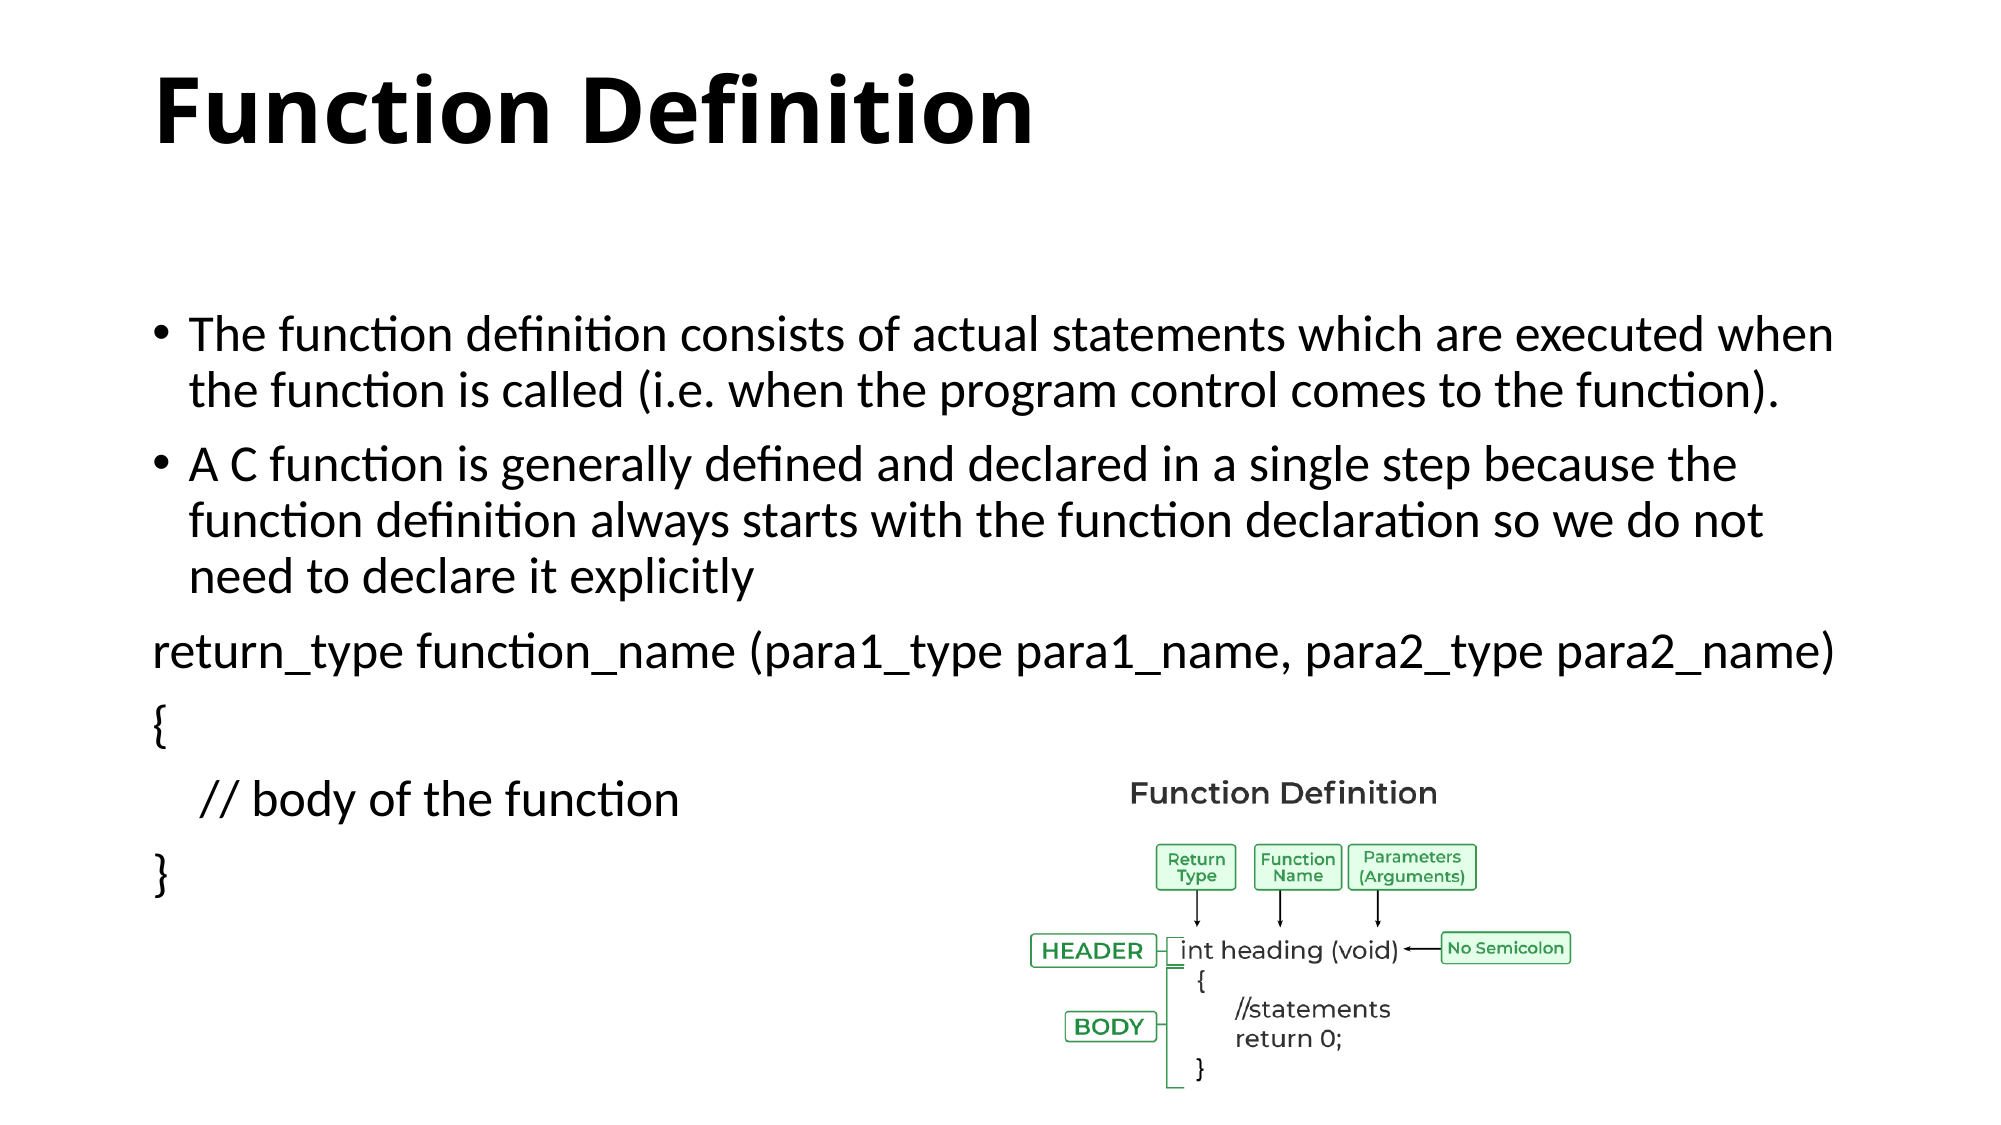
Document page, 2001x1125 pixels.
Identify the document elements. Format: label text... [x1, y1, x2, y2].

title Function Definition [137, 59, 1863, 278]
picture [958, 751, 1609, 1111]
list The function definition consists of actual statements which are executed when the function is called (i.e. when the program control comes to the function). A C function is generally defined and declared in a single step because the function definition always starts with the function declaration so we do not need to declare it explicitly return_type function_name (para1_type para1_name, para2_type para2_name) { // body of the function } [137, 299, 1863, 1014]
